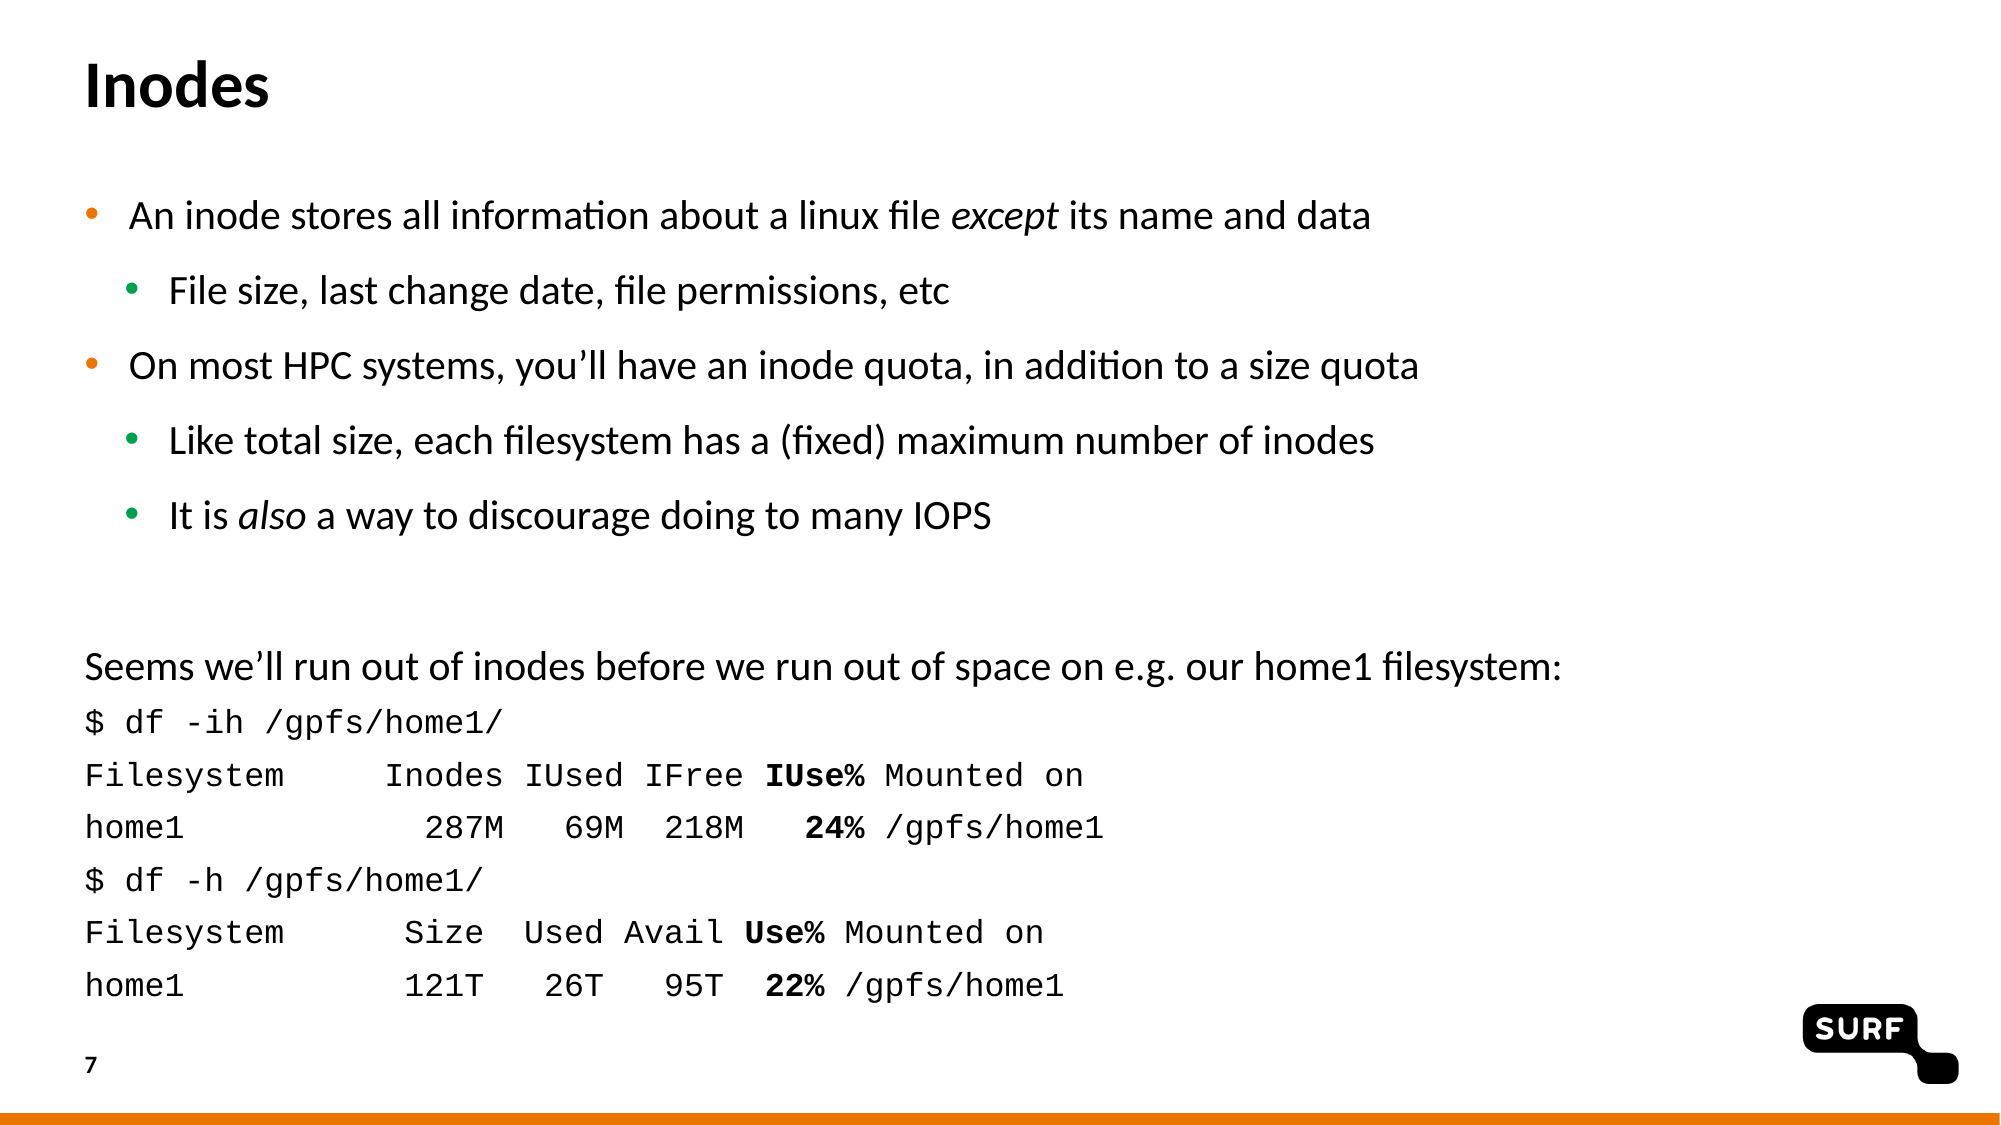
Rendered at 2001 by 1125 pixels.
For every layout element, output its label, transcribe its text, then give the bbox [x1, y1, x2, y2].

title Inodes [85, 44, 1914, 144]
list An inode stores all information about a linux file except its name and data File size, last change date, file permissions, etc On most HPC systems, you’ll have an inode quota, in addition to a size quota Like total size, each filesystem has a (fixed) maximum number of inodes It is also a way to discourage doing to many IOPS Seems we’ll run out of inodes before we run out of space on e.g. our home1 filesystem: $ df -ih /gpfs/home1/ Filesystem Inodes IUsed IFree IUse% Mounted on home1 287M 69M 218M 24% /gpfs/home1 $ df -h /gpfs/home1/ Filesystem Size Used Avail Use% Mounted on home1 121T 26T 95T 22% /gpfs/home1 [84, 187, 1706, 919]
picture [1802, 1004, 1959, 1084]
slide_number 7 [84, 1045, 149, 1082]
